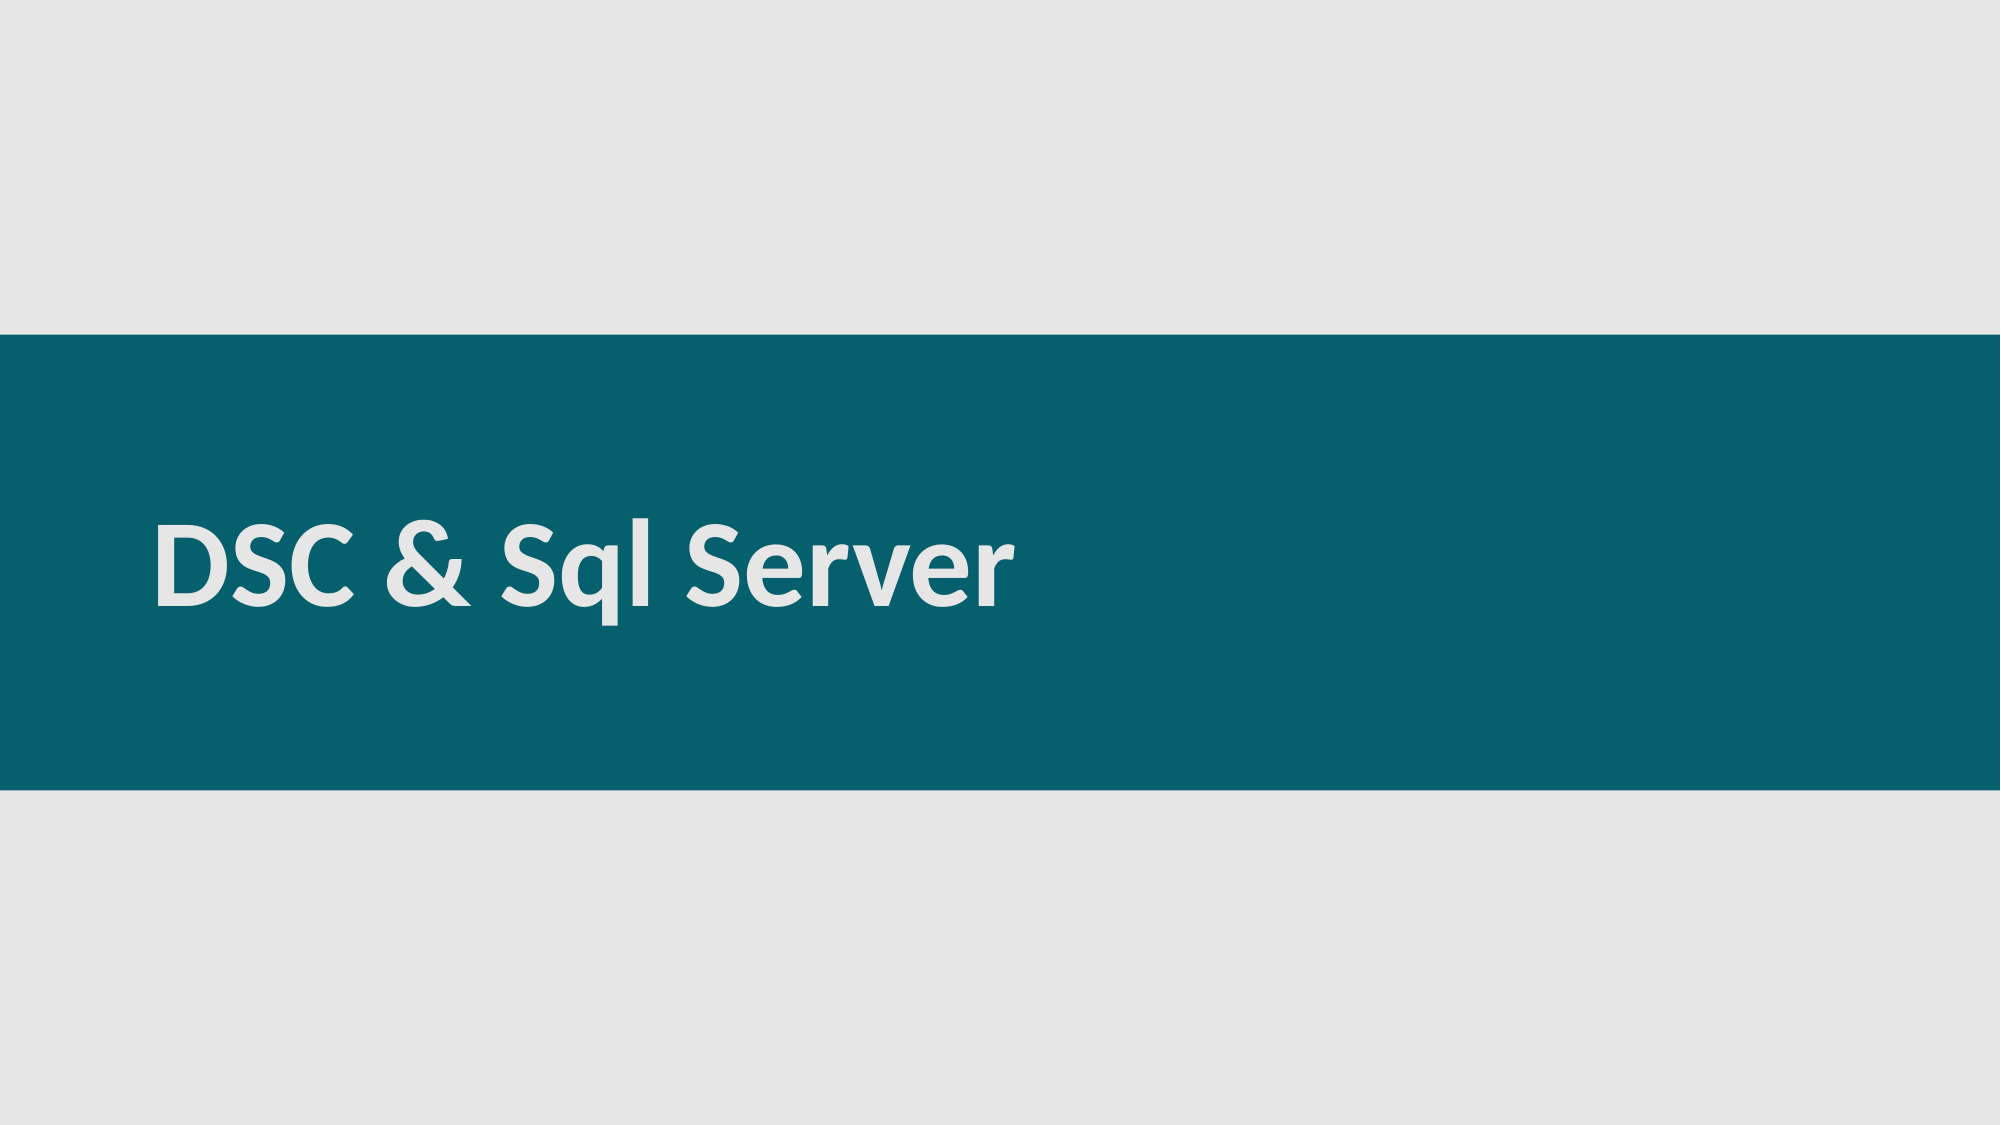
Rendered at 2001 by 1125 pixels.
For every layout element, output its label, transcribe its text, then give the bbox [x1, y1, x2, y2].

title DSC & Sql Server [136, 334, 1862, 642]
